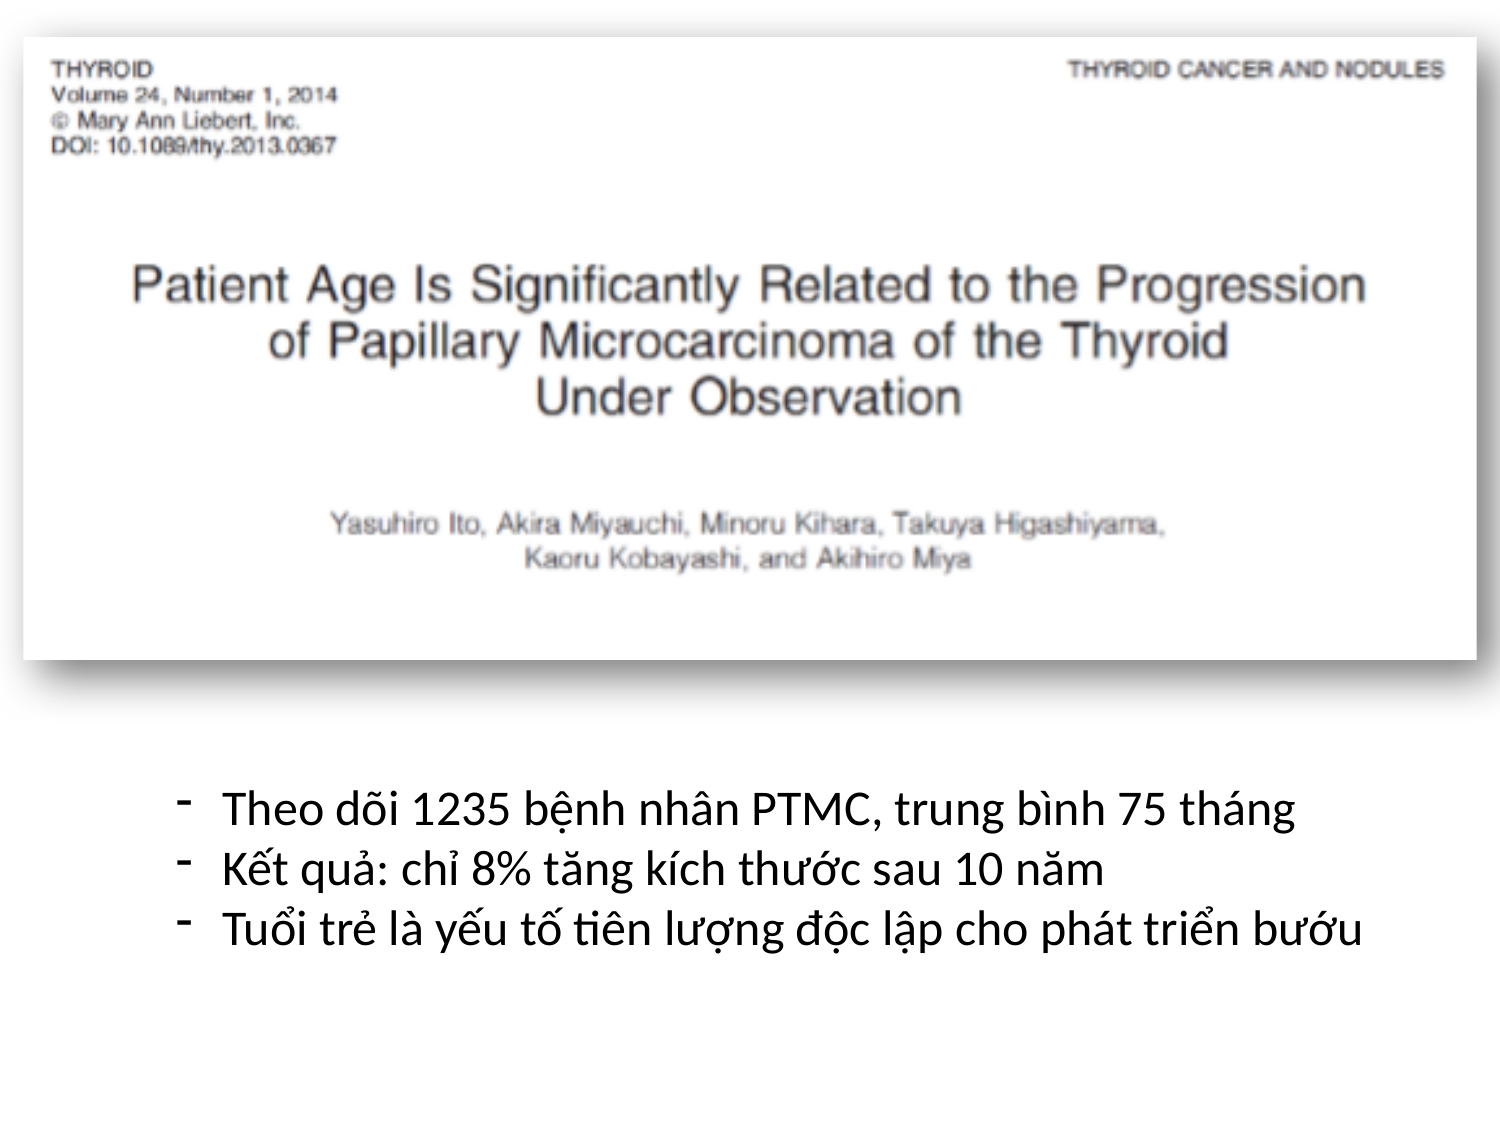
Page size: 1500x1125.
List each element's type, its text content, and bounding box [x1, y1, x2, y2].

text_box Theo dõi 1235 bệnh nhân PTMC, trung bình 75 tháng Kết quả: chỉ 8% tăng kích thước sau 10 năm Tuổi trẻ là yếu tố tiên lượng độc lập cho phát triển bướu [160, 768, 1391, 963]
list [23, 37, 1477, 660]
